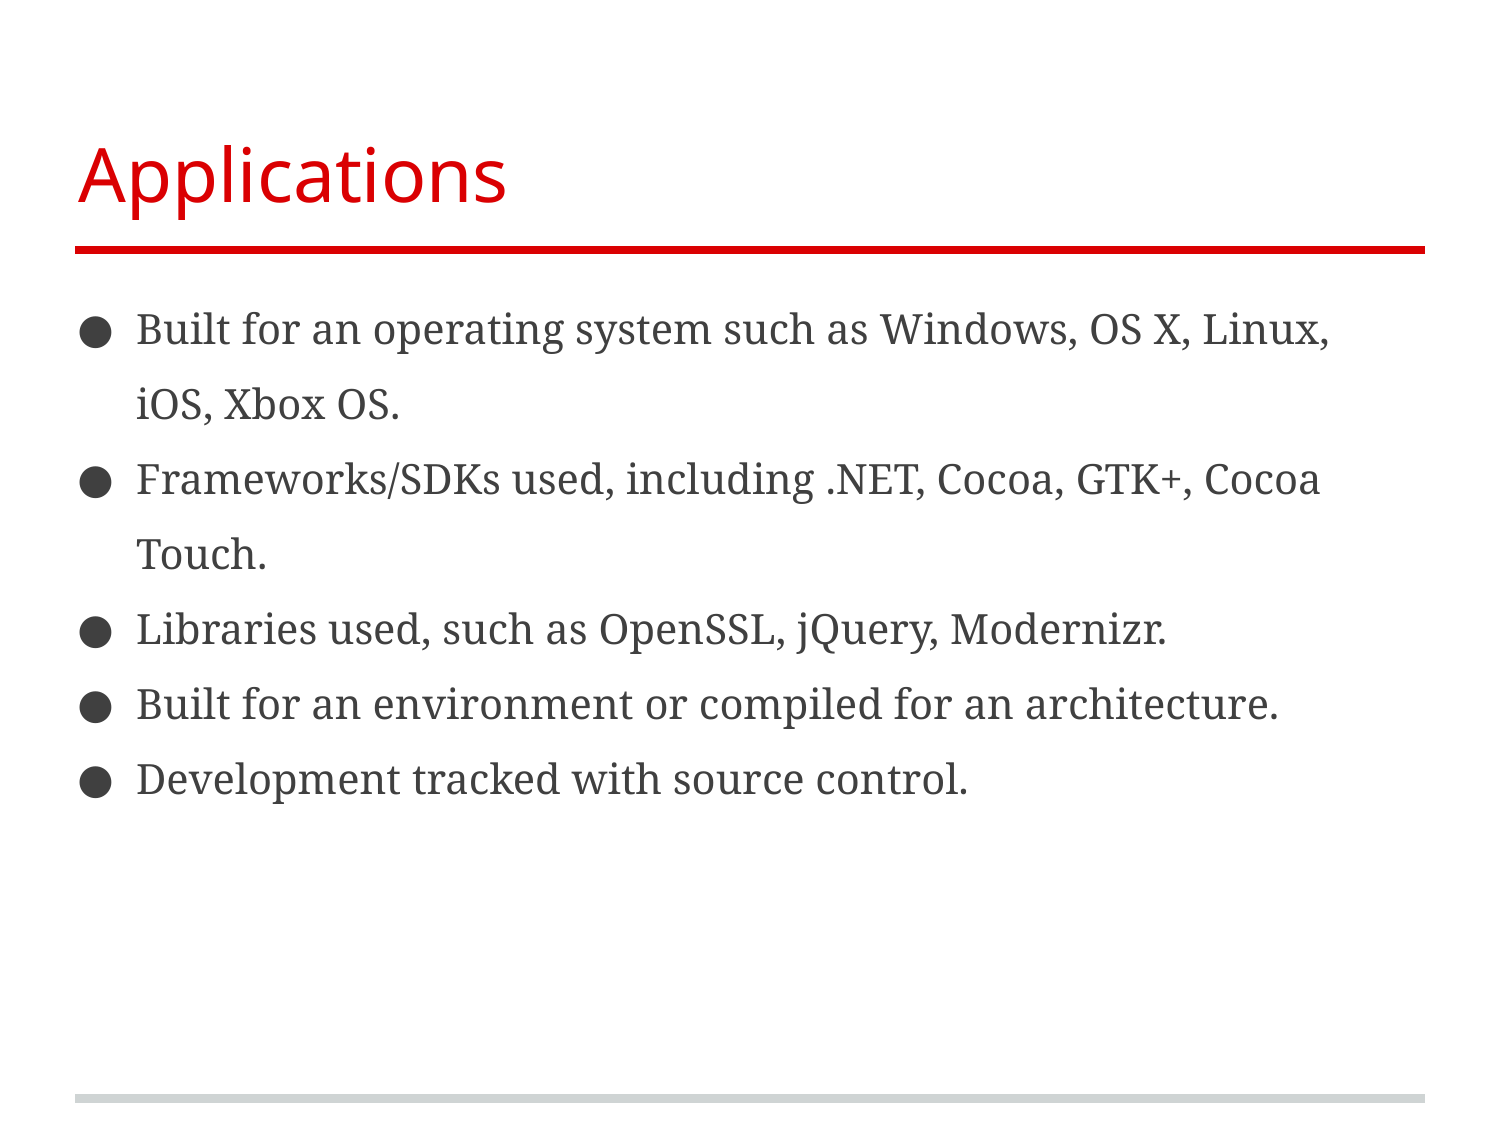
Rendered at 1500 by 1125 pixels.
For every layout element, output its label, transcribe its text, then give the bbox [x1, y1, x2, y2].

list Built for an operating system such as Windows, OS X, Linux, iOS, Xbox OS. Frameworks/SDKs used, including .NET, Cocoa, GTK+, Cocoa Touch. Libraries used, such as OpenSSL, jQuery, Modernizr. Built for an environment or compiled for an architecture. Development tracked with source control. [45, 262, 1417, 1078]
title Applications [63, 45, 1425, 233]
